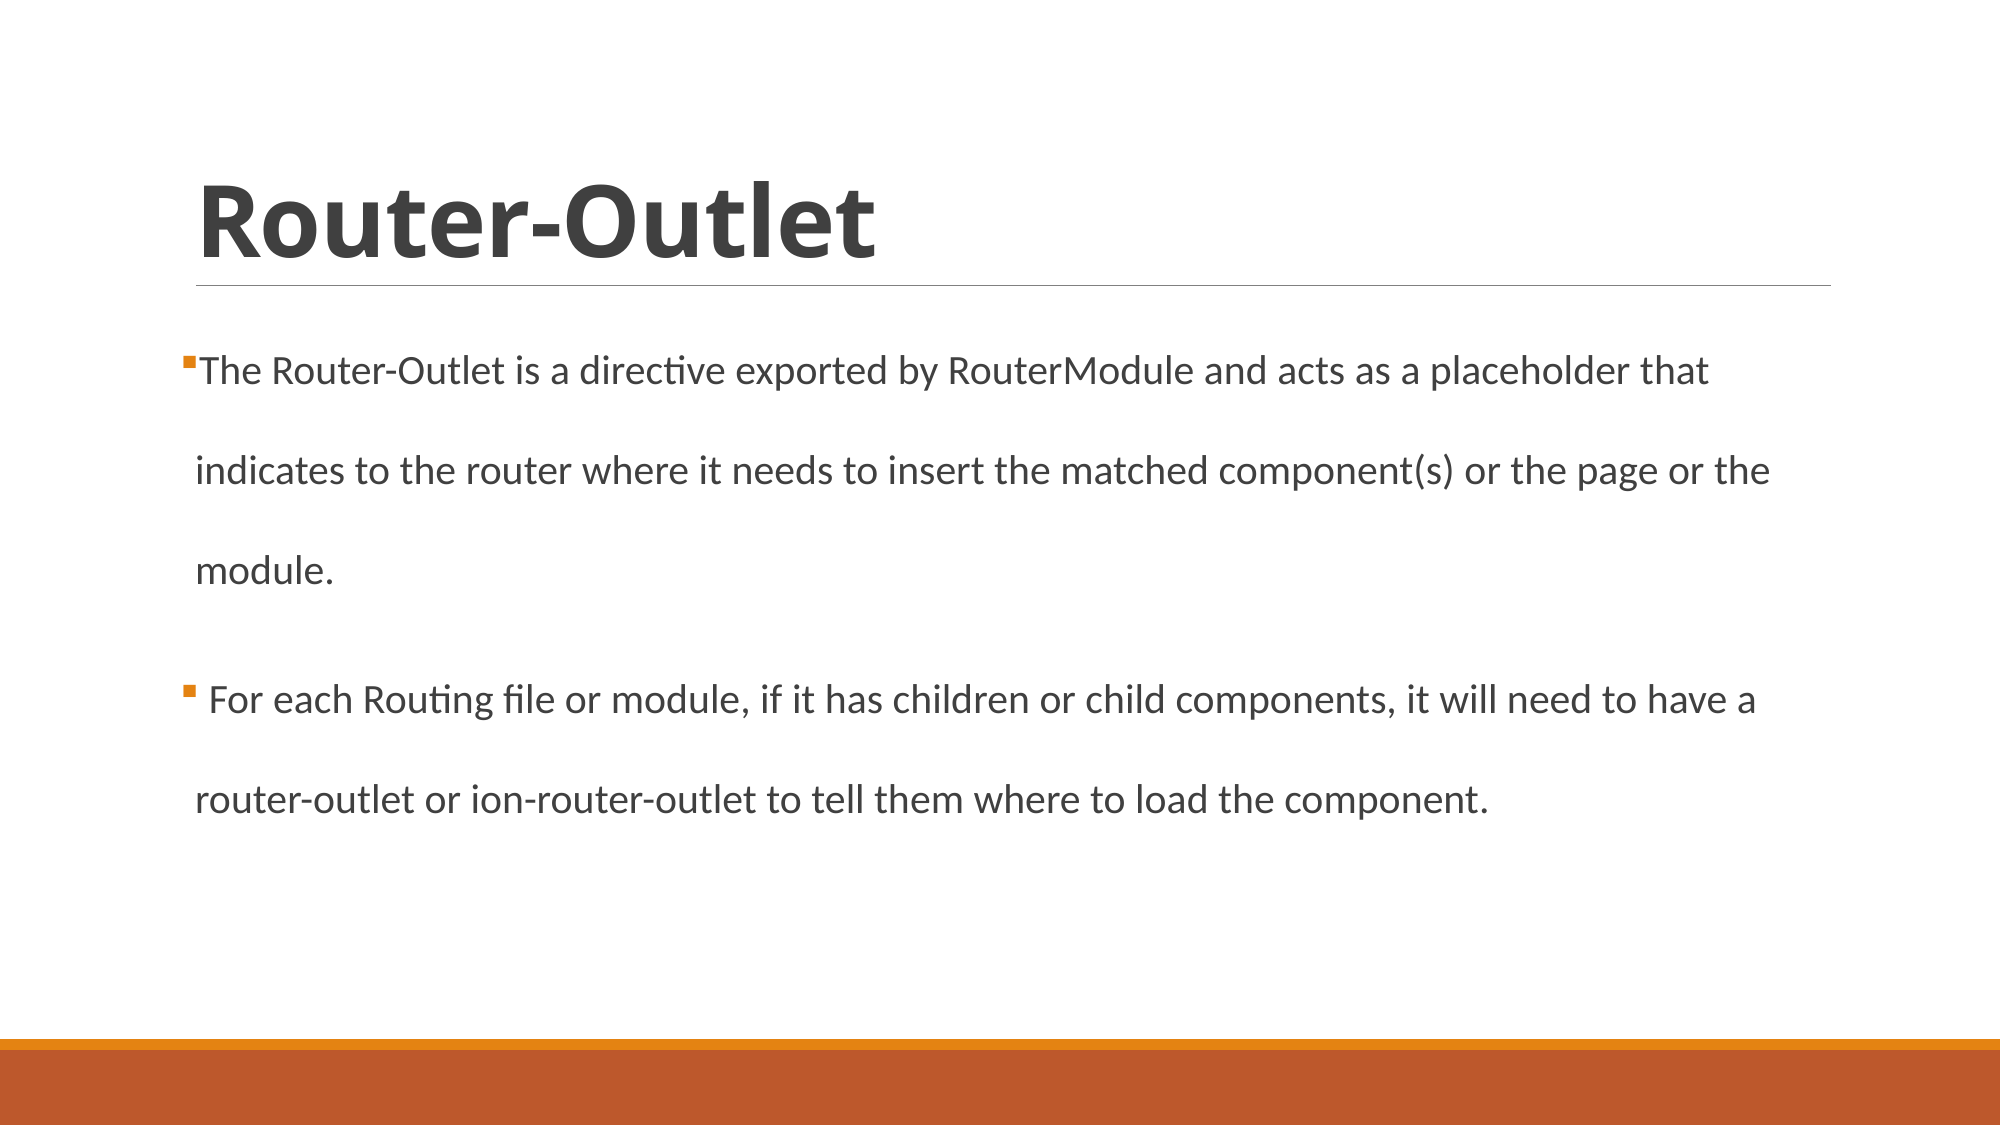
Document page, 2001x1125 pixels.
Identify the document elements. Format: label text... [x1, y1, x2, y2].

list The Router-Outlet is a directive exported by RouterModule and acts as a placeholder that indicates to the router where it needs to insert the matched component(s) or the page or the module. For each Routing file or module, if it has children or child components, it will need to have a router-outlet or ion-router-outlet to tell them where to load the component. [180, 285, 1830, 945]
title Router-Outlet [180, 47, 1830, 285]
